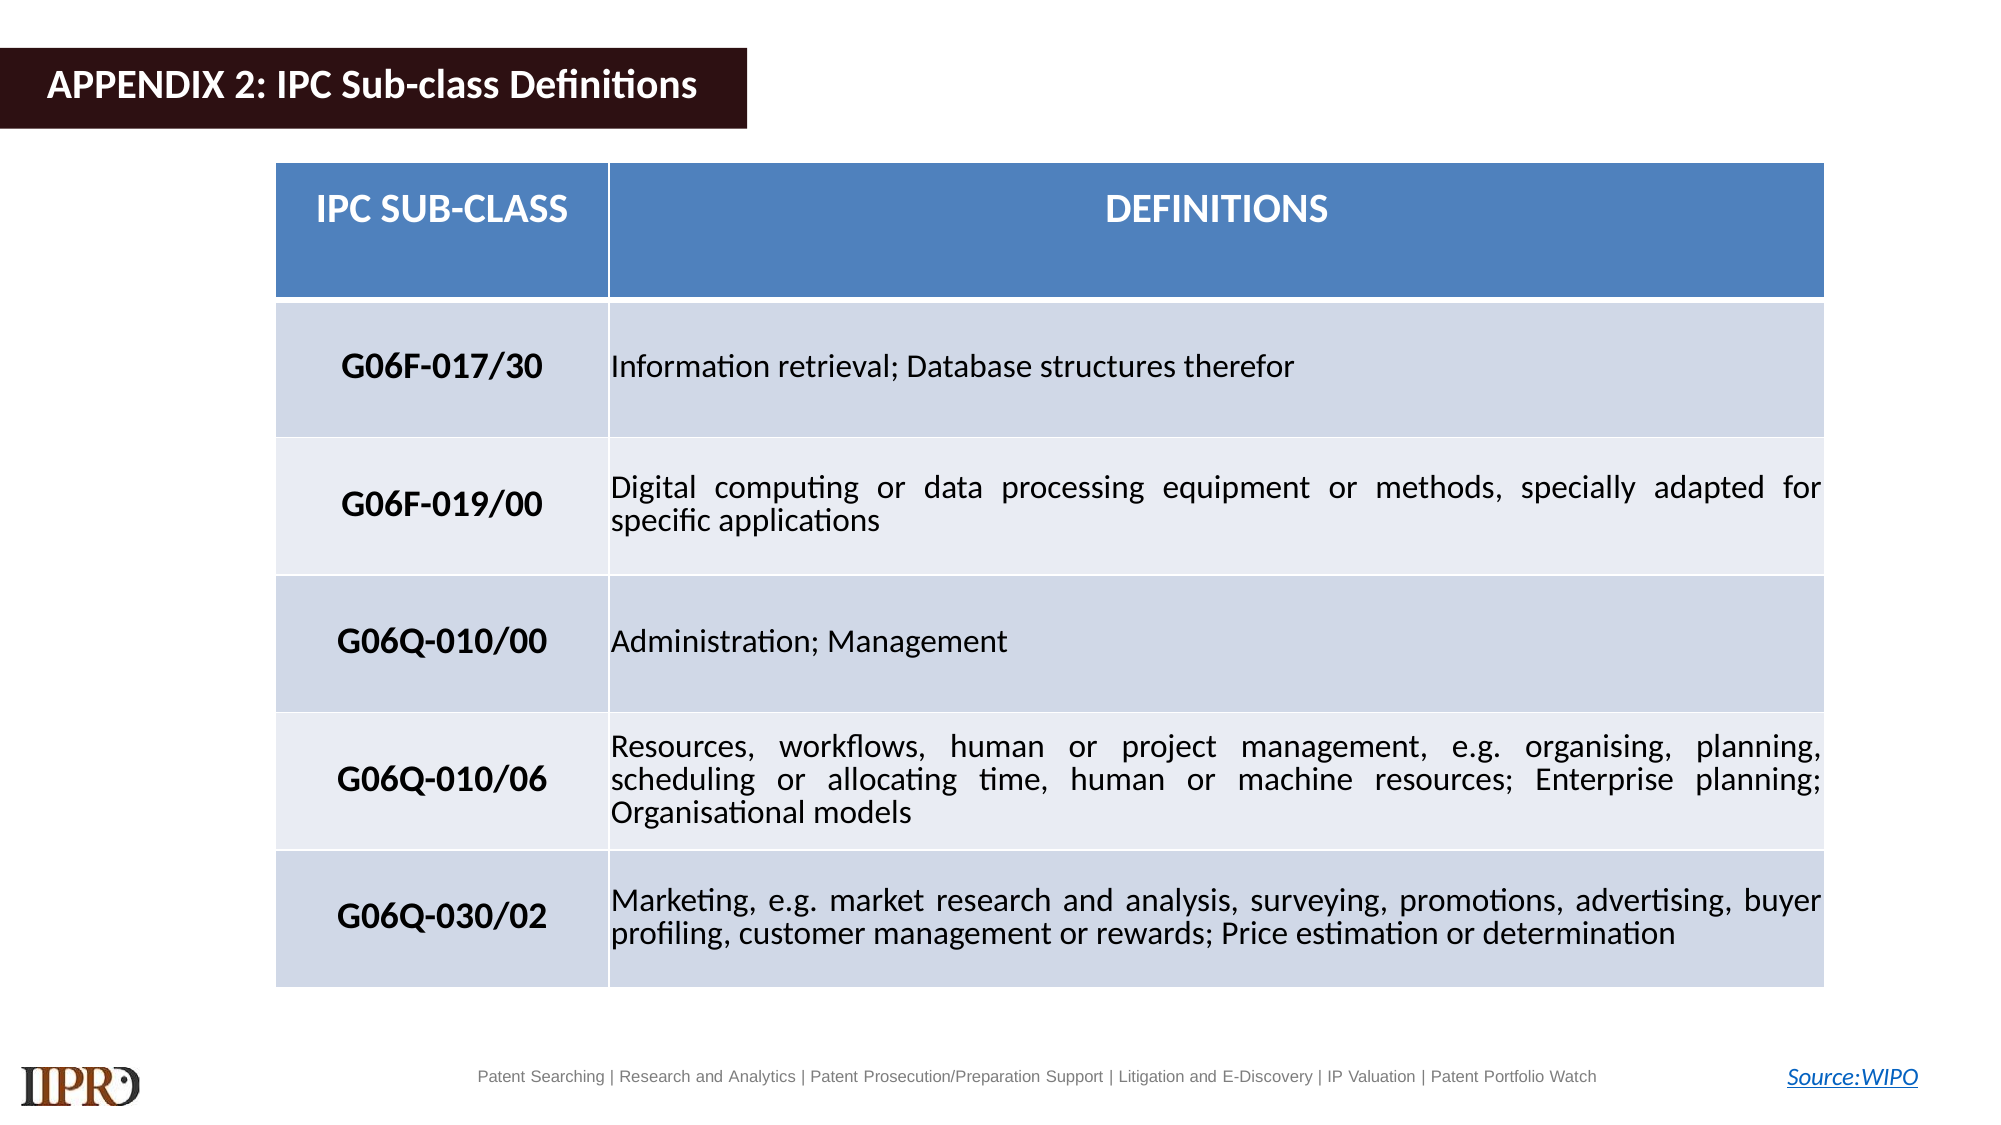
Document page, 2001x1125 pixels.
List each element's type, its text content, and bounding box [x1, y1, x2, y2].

text_box [21, 1067, 140, 1106]
text_box Patent Searching | Research and Analytics | Patent Prosecution/Preparation Support | Litigation and E-Discovery | IP Valuation | Patent Portfolio Watch [475, 1064, 1608, 1087]
text_box [0, 47, 748, 129]
table_cell G06Q-010/00 [276, 576, 608, 712]
title APPENDIX 2: IPC Sub-class Definitions [44, 54, 701, 245]
table_header DEFINITIONS [610, 163, 1824, 297]
table_cell Marketing, e.g. market research and analysis, surveying, promotions, advertising, buyer profiling, customer management or rewards; Price estimation or determination [610, 851, 1824, 987]
table_cell Digital computing or data processing equipment or methods, specially adapted for specific applications [610, 438, 1824, 574]
table_cell G06Q-010/06 [276, 713, 608, 849]
table_header IPC SUB-CLASS [276, 163, 608, 297]
table_cell Resources, workflows, human or project management, e.g. organising, planning, scheduling or allocating time, human or machine resources; Enterprise planning; Organisational models [610, 713, 1824, 849]
table_cell Information retrieval; Database structures therefor [610, 303, 1824, 437]
text_box Source:WIPO [1785, 1058, 1972, 1090]
table_cell Administration; Management [610, 576, 1824, 712]
table_cell G06F-017/30 [276, 303, 608, 437]
table_cell G06Q-030/02 [276, 851, 608, 987]
table_cell G06F-019/00 [276, 438, 608, 574]
